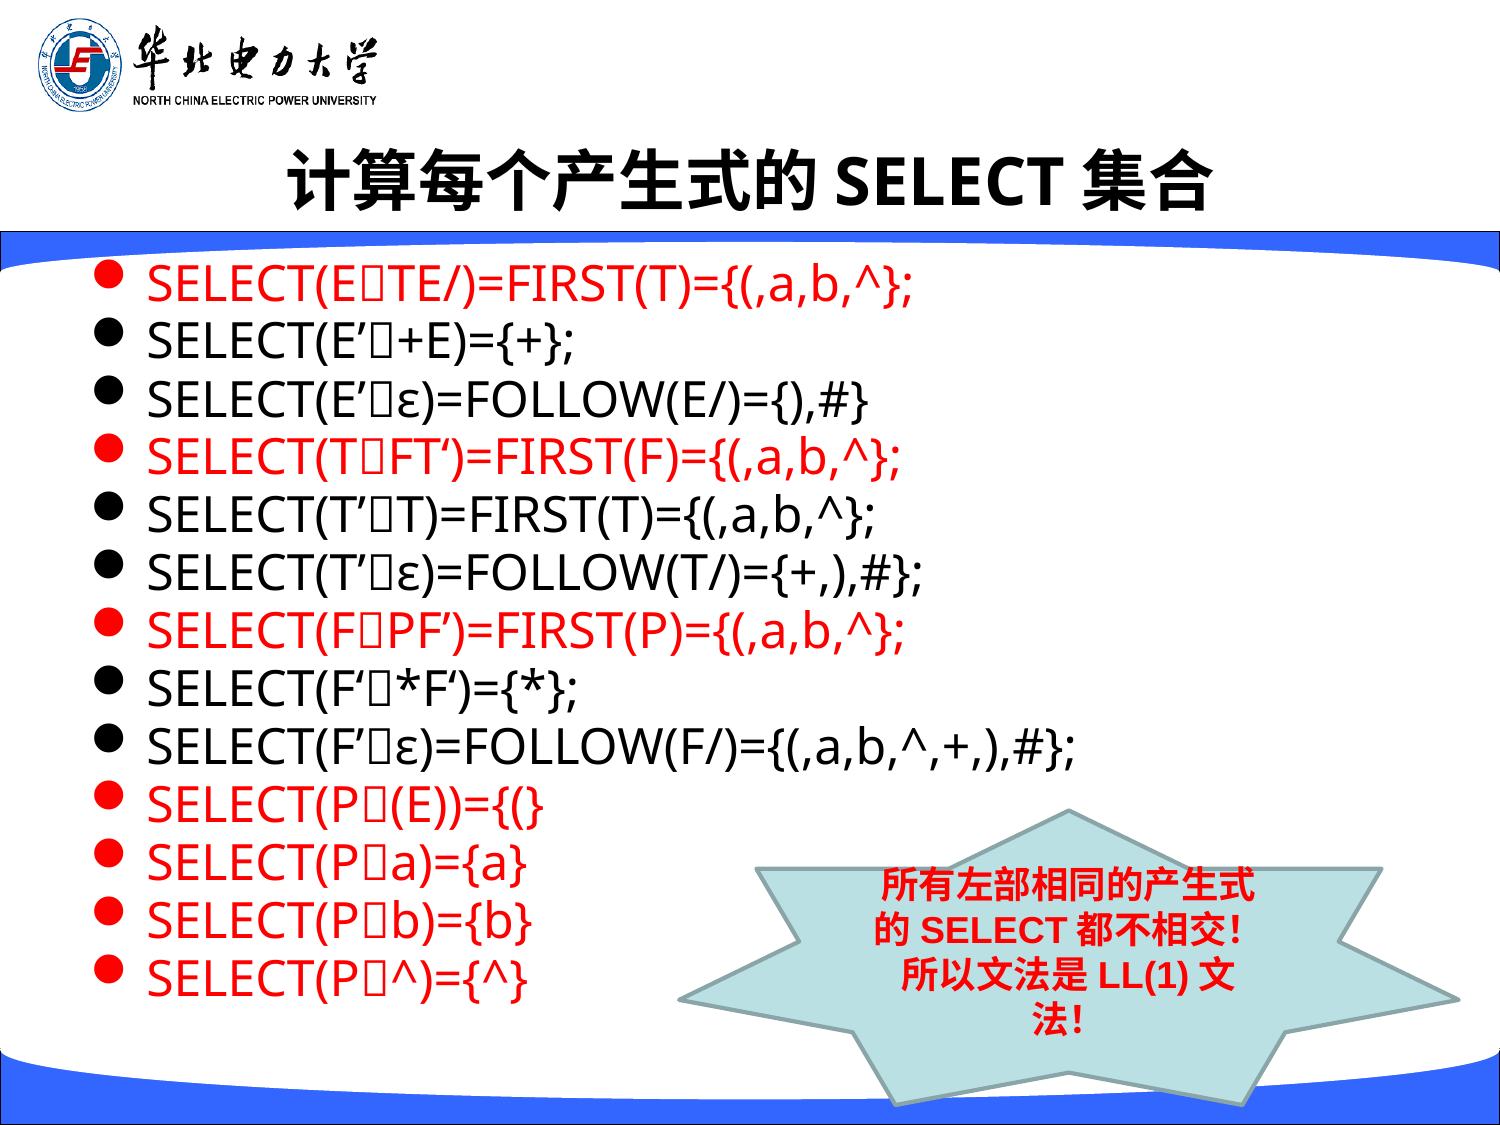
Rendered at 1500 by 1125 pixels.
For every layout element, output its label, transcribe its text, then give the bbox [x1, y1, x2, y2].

text_box SELECT(ETE/)=FIRST(T)={(,a,b,^}; SELECT(E’+E)={+}; SELECT(E’ε)=FOLLOW(E/)={),#} SELECT(TFT‘)=FIRST(F)={(,a,b,^}; SELECT(T’T)=FIRST(T)={(,a,b,^}; SELECT(T’ε)=FOLLOW(T/)={+,),#}; SELECT(FPF’)=FIRST(P)={(,a,b,^}; SELECT(F‘*F‘)={*}; SELECT(F’ε)=FOLLOW(F/)={(,a,b,^,+,),#}; SELECT(P(E))={(} SELECT(Pa)={a} SELECT(Pb)={b} SELECT(P^)={^} [74, 255, 1425, 1083]
picture [0, 0, 414, 126]
text_box 所有左部相同的产生式的SELECT都不相交！ 所以文法是LL(1)文法！ [677, 808, 1461, 1108]
title 计算每个产生式的SELECT集合 [75, 125, 1425, 233]
